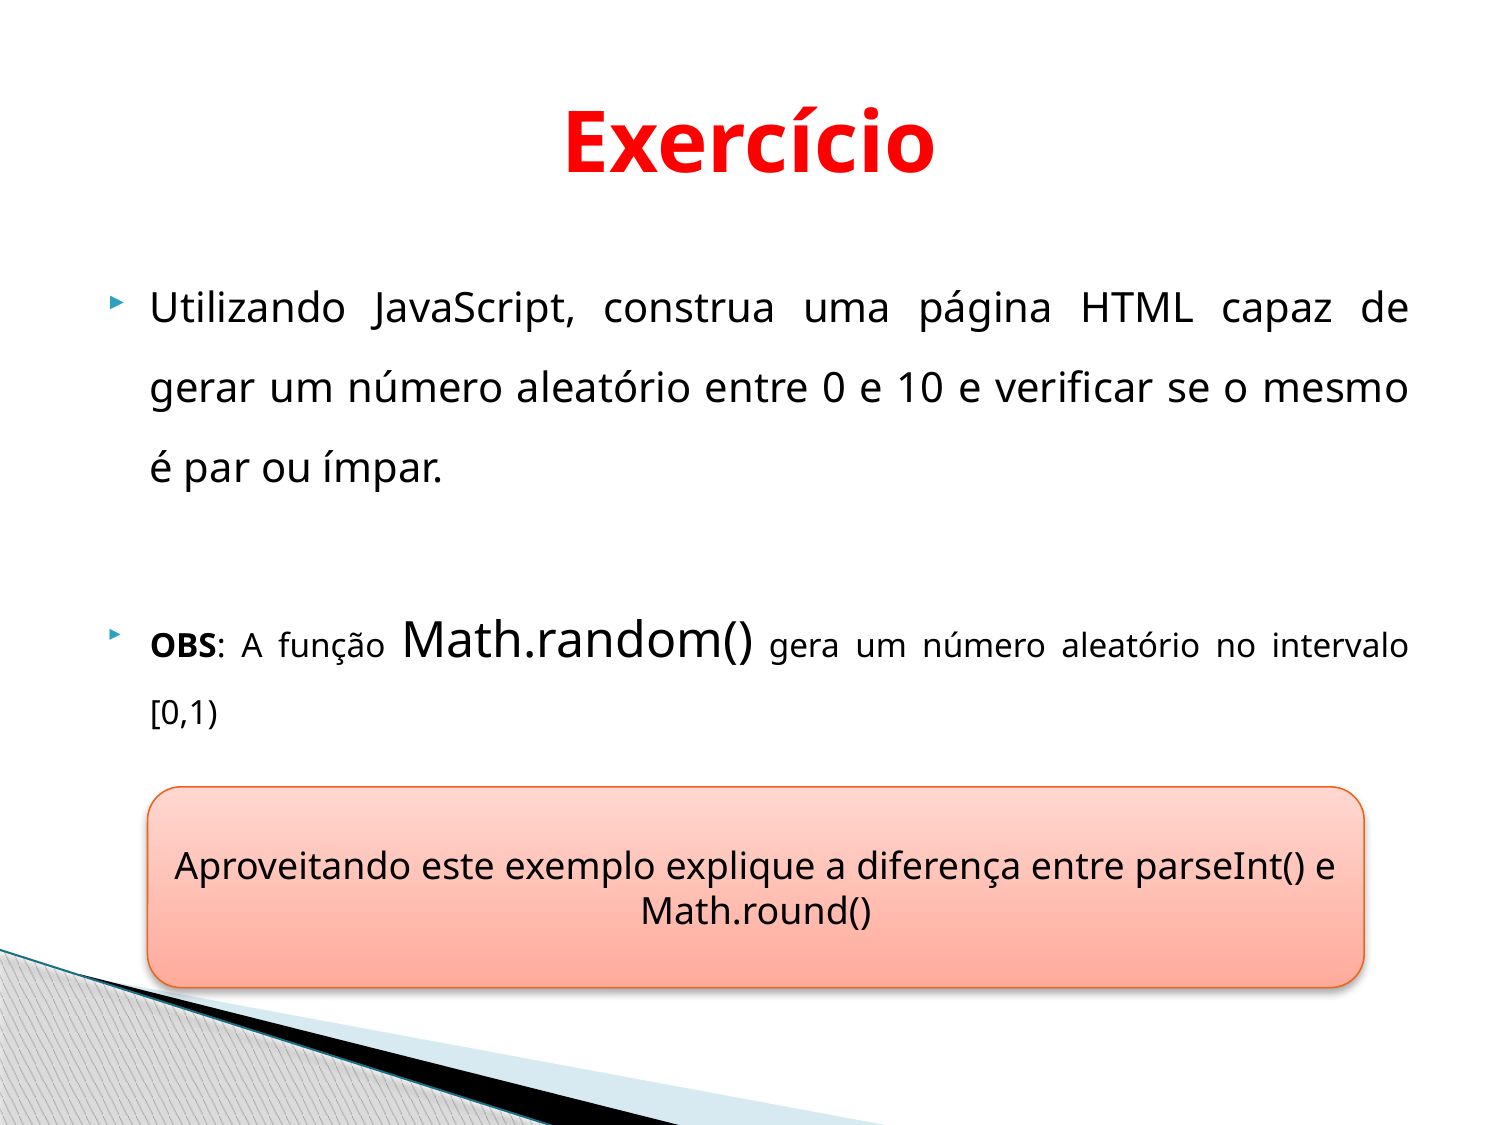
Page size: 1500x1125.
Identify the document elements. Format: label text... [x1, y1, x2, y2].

title Exercício [75, 45, 1425, 233]
text_box Aproveitando este exemplo explique a diferença entre parseInt() e Math.round() [146, 786, 1365, 989]
list Utilizando JavaScript, construa uma página HTML capaz de gerar um número aleatório entre 0 e 10 e verificar se o mesmo é par ou ímpar. OBS: A função Math.random() gera um número aleatório no intervalo [0,1) [75, 243, 1425, 1000]
